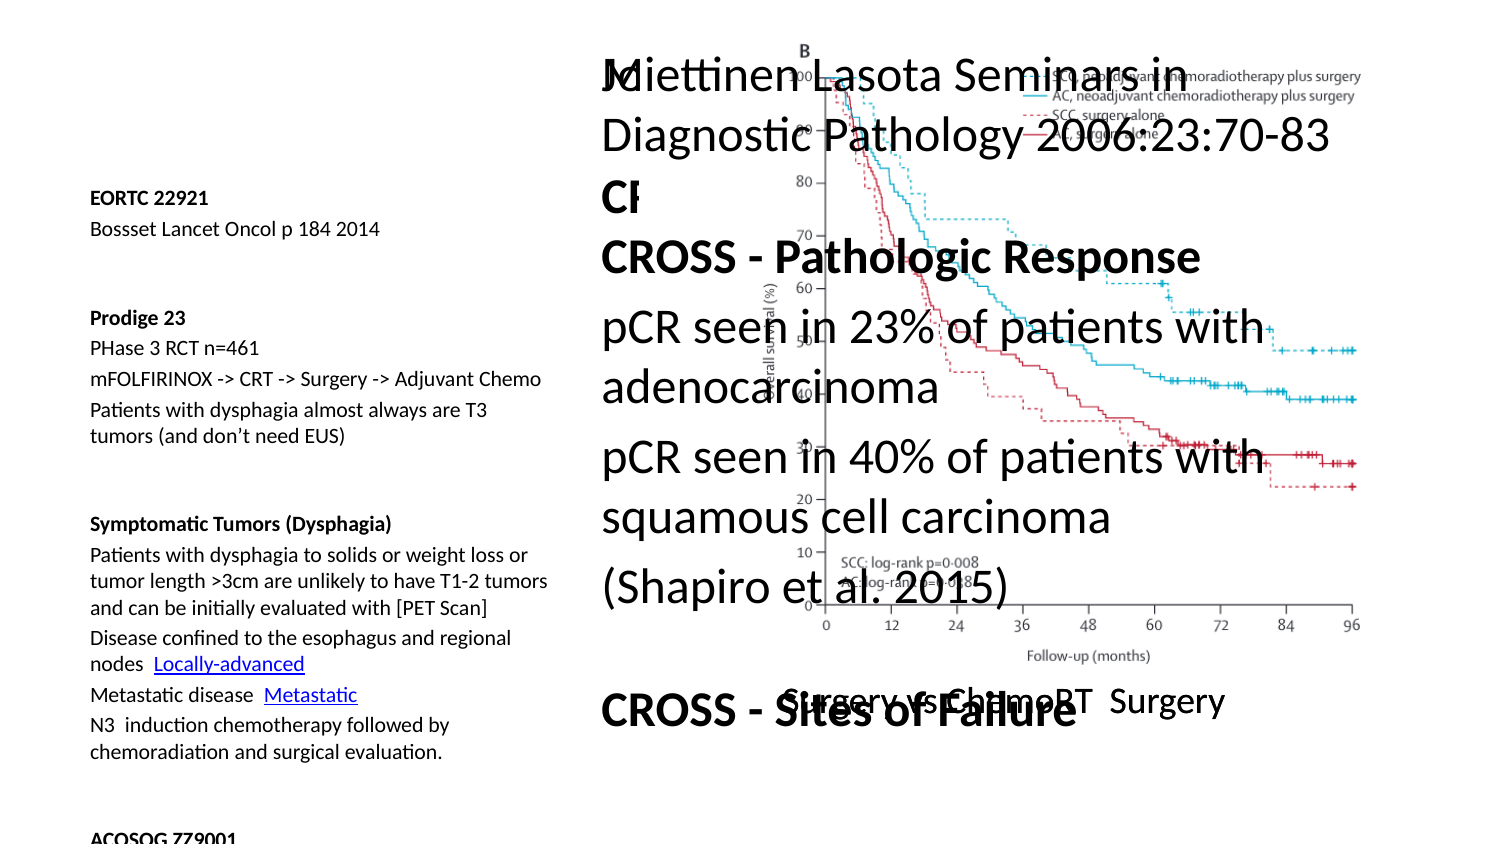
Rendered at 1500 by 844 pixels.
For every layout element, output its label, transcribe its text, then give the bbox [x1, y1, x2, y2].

list Miettinen Lasota Seminars in Diagnostic Pathology 2006:23:70-83 CROSS - Pathologic Response pCR seen in 23% of patients with adenocarcinoma pCR seen in 40% of patients with squamous cell carcinoma (Shapiro et al. 2015) CROSS - Sites of Failure [586, 33, 1425, 754]
picture [635, 32, 1374, 669]
